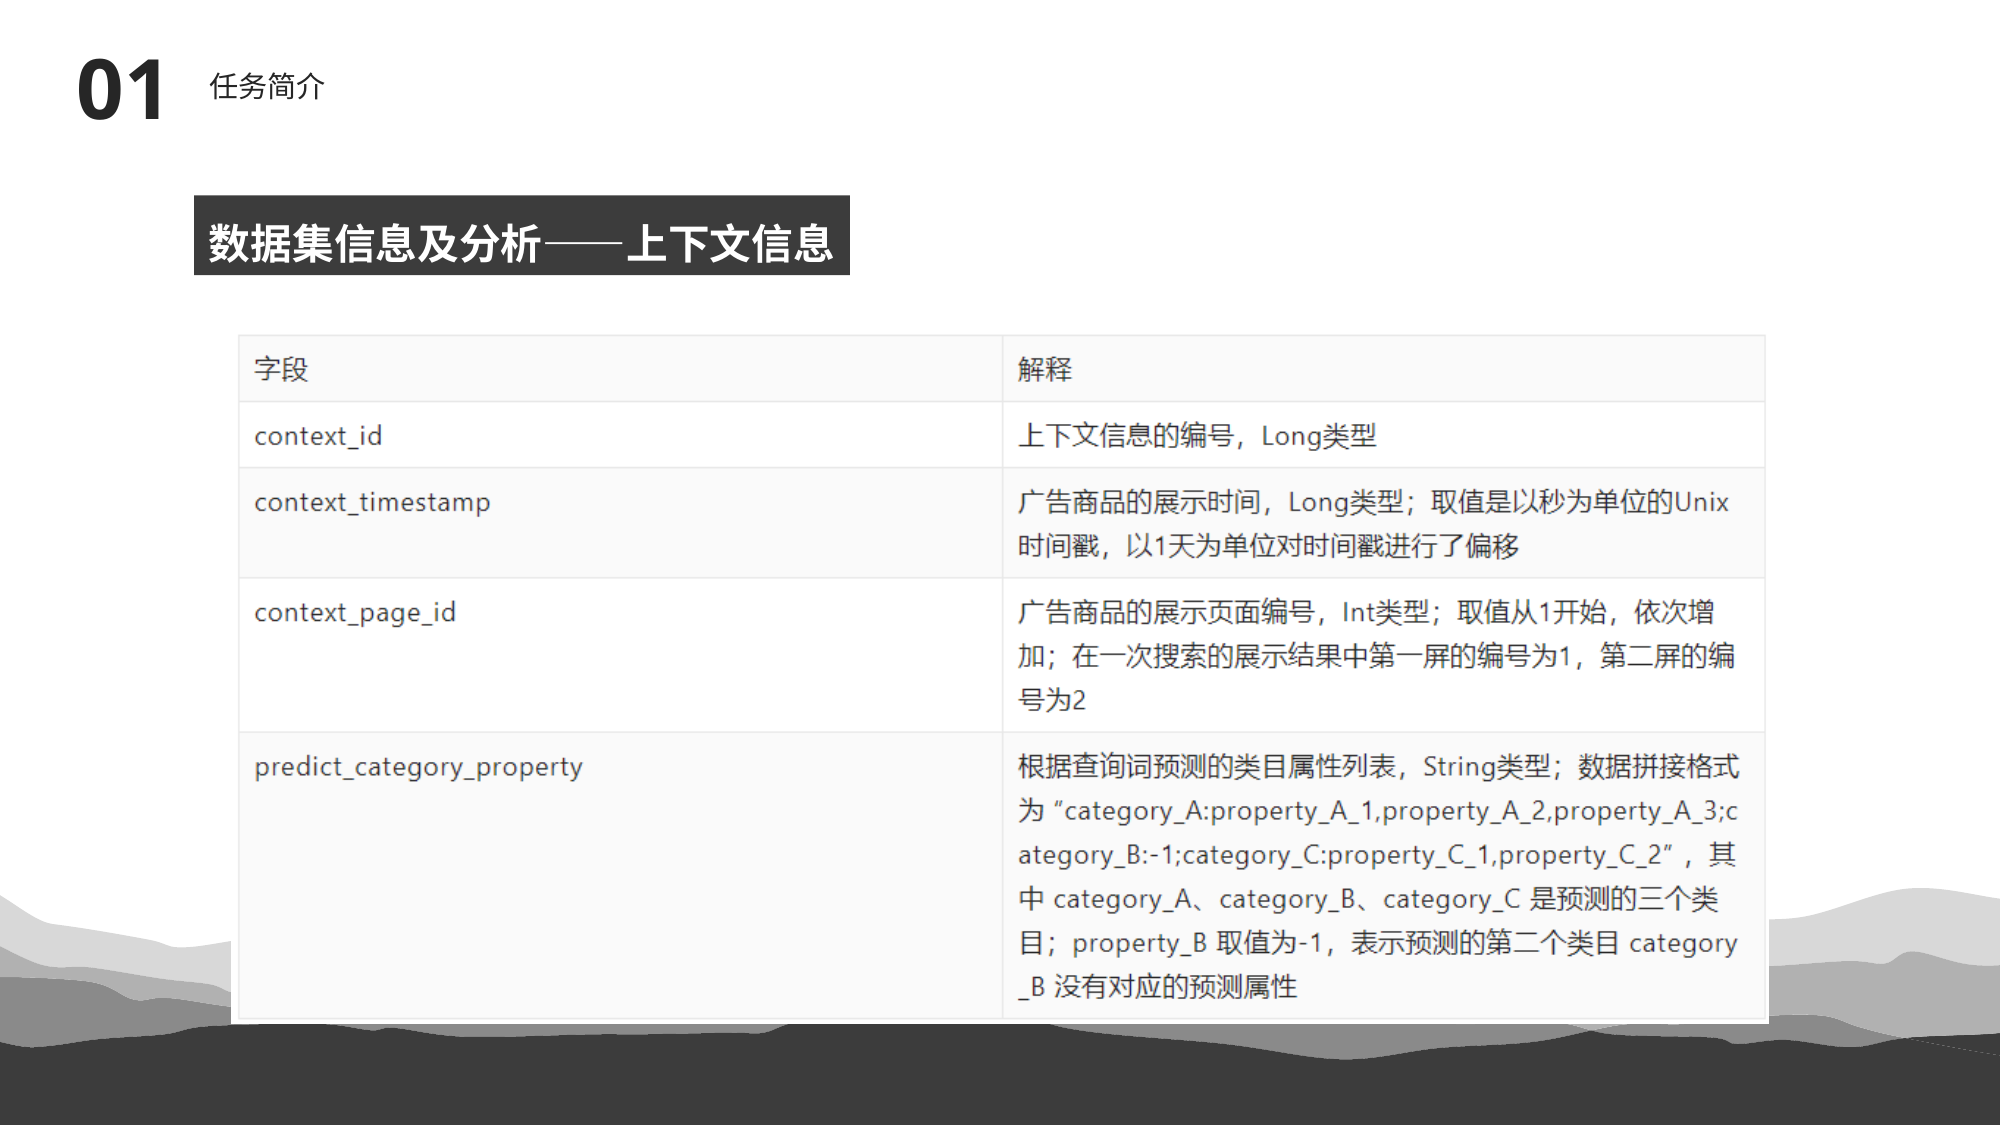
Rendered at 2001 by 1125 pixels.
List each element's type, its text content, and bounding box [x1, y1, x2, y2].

list 任务简介 [194, 60, 501, 116]
picture [231, 329, 1769, 1024]
list 01 [61, 39, 195, 137]
text_box 数据集信息及分析——上下文信息 [194, 195, 850, 276]
